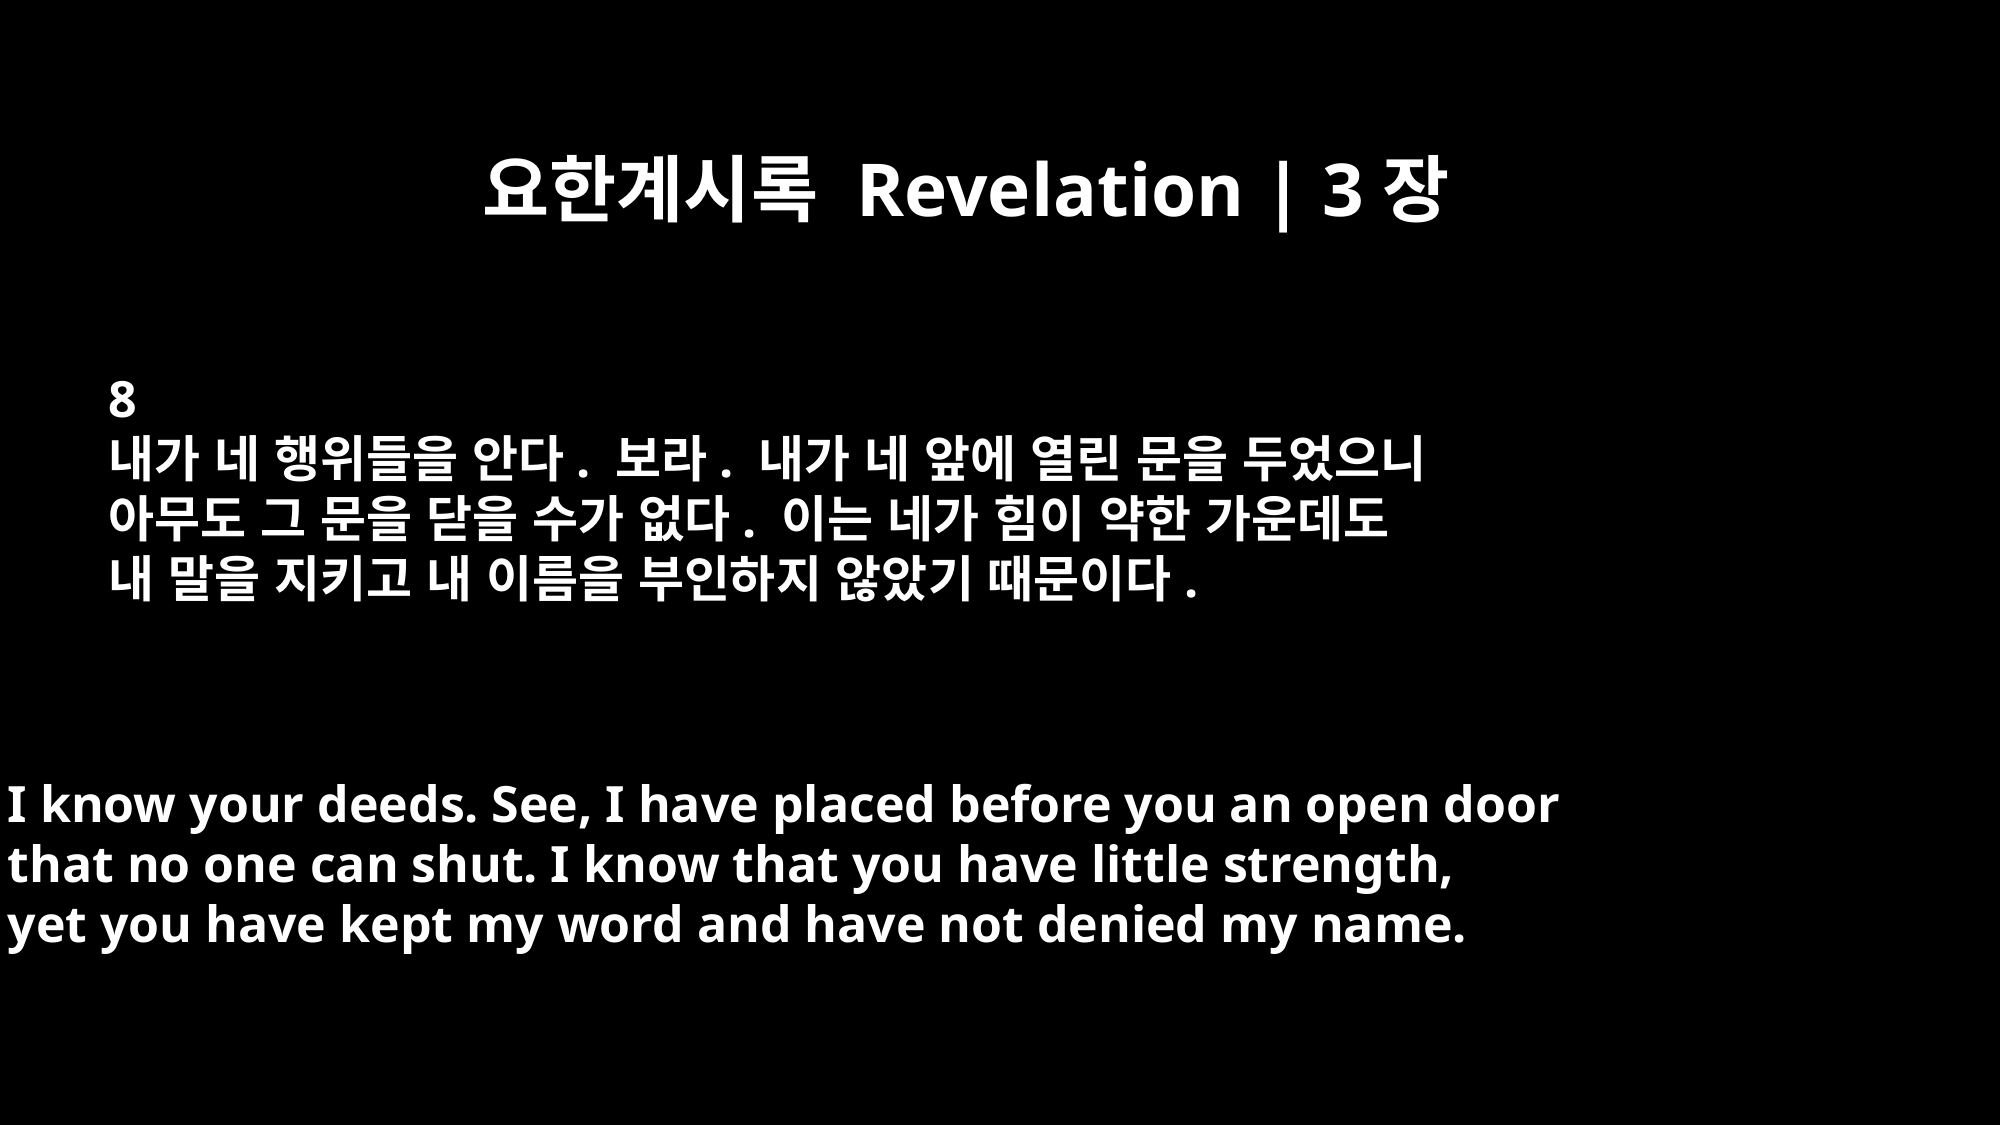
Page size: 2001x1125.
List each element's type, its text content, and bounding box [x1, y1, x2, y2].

text_box 8 내가 네 행위들을 안다. 보라. 내가 네 앞에 열린 문을 두었으니 아무도 그 문을 닫을 수가 없다. 이는 네가 힘이 약한 가운데도 내 말을 지키고 내 이름을 부인하지 않았기 때문이다. [93, 359, 1442, 615]
text_box I know your deeds. See, I have placed before you an open door that no one can shut. I know that you have little strength, yet you have kept my word and have not denied my name. [0, 764, 1576, 960]
text_box 요한계시록 Revelation | 3장 [467, 136, 1465, 239]
